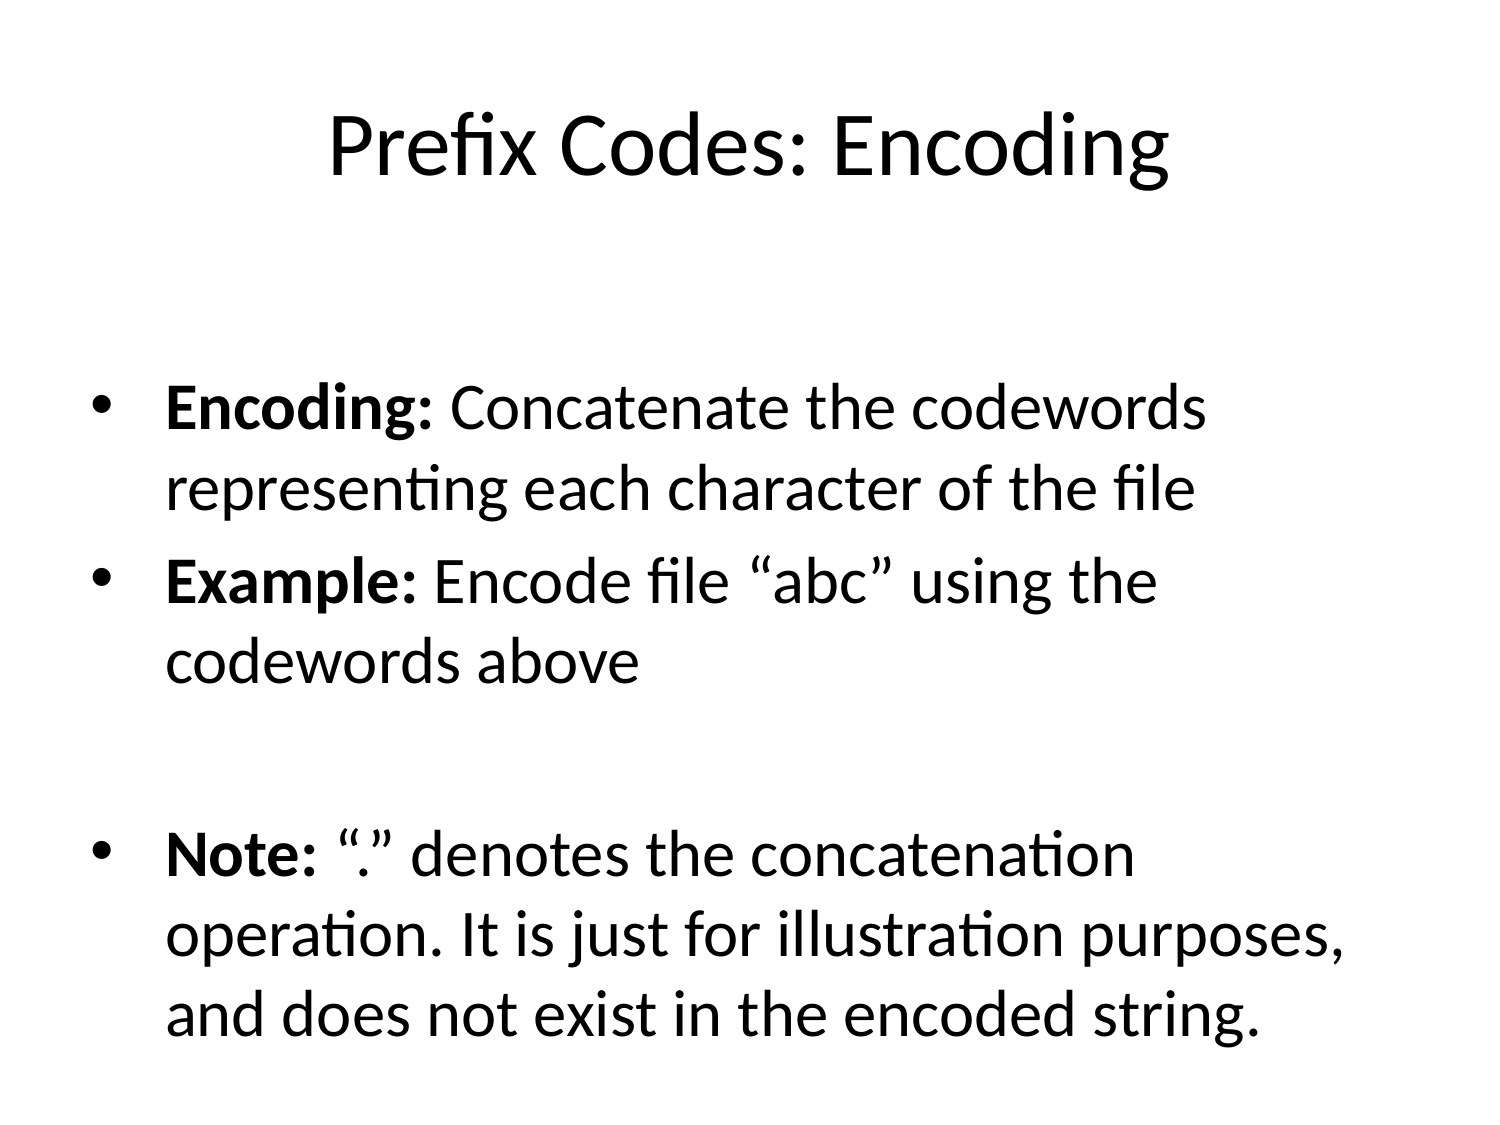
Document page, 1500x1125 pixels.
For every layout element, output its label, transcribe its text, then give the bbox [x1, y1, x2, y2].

title Prefix Codes: Encoding [75, 45, 1425, 233]
